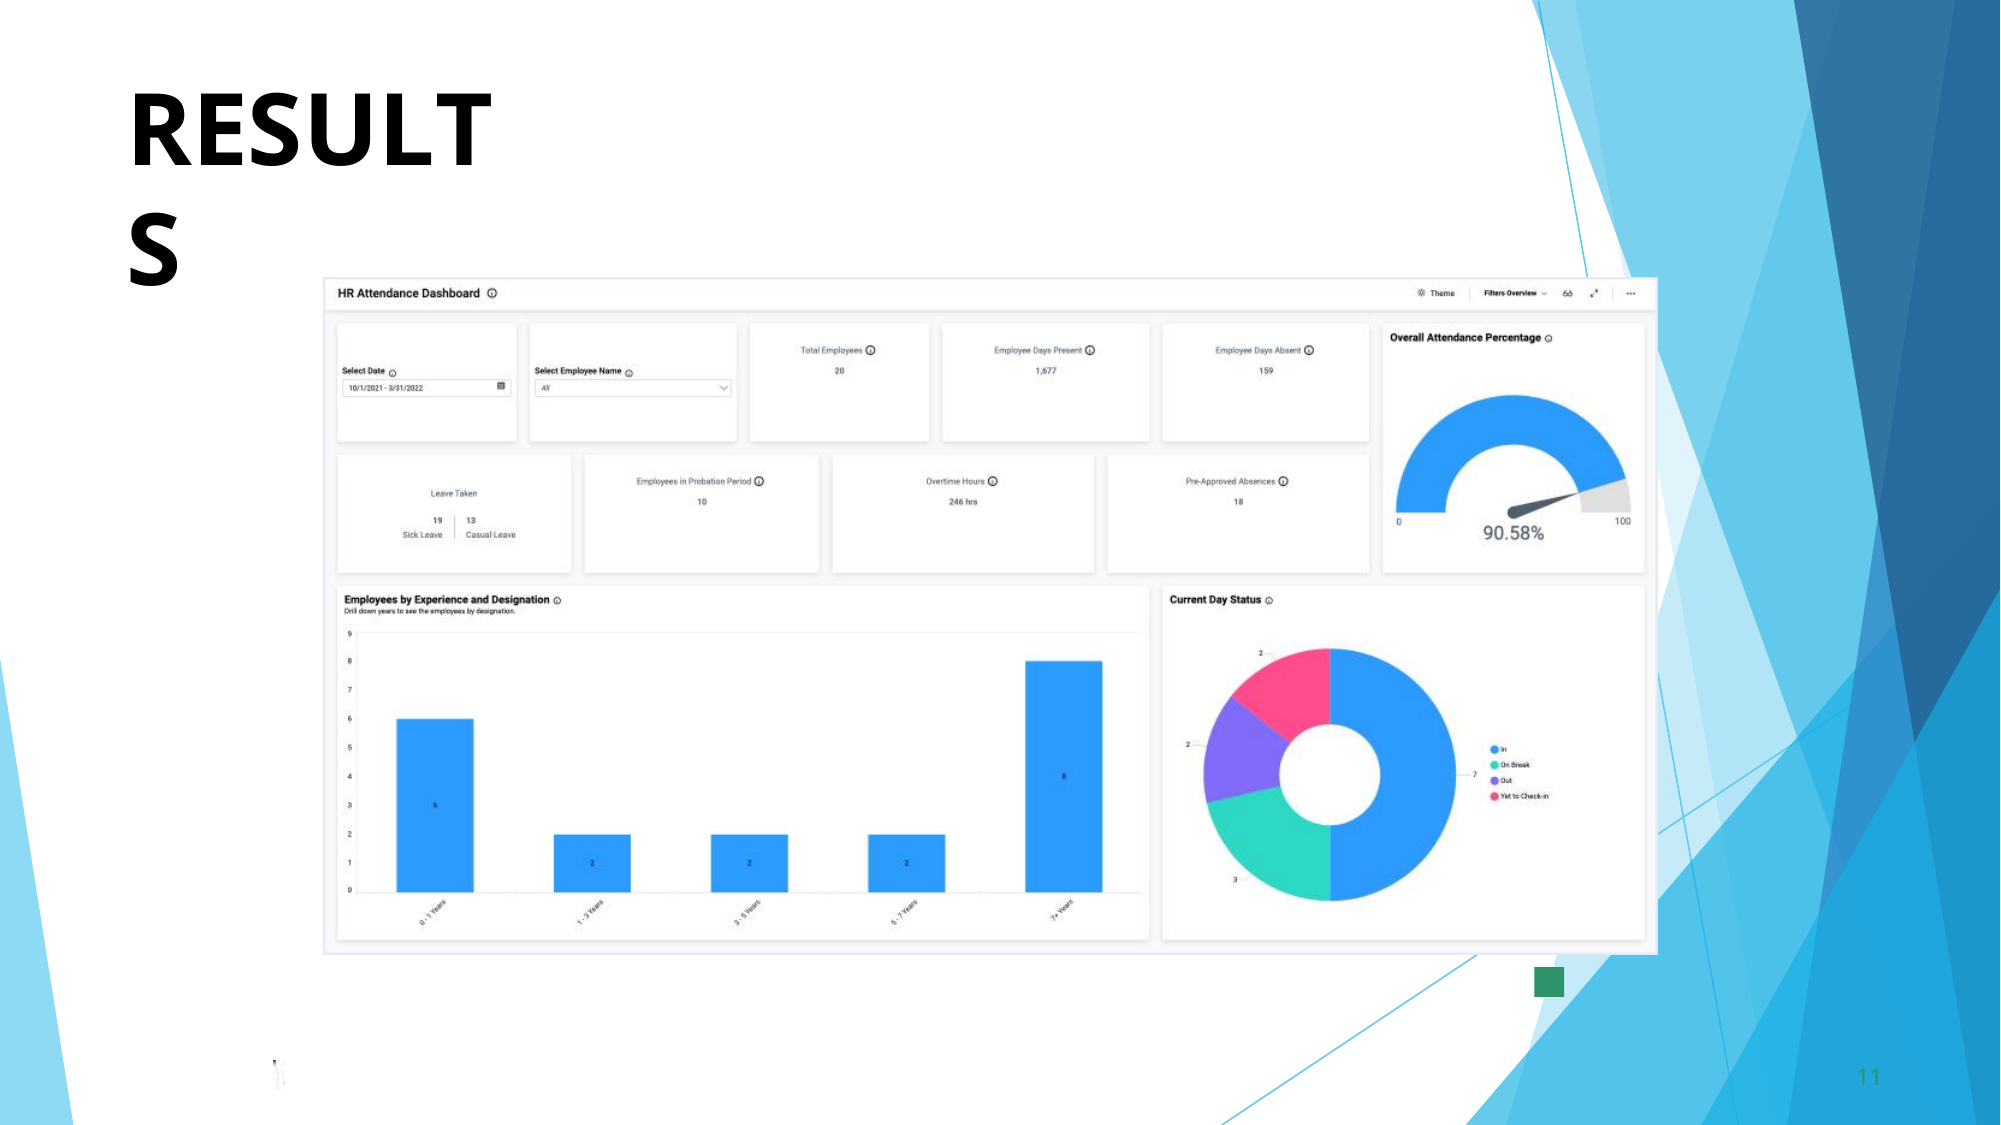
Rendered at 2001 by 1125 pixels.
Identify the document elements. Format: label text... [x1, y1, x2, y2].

text_box [1534, 967, 1565, 997]
picture [323, 276, 1658, 955]
title RESULTS [123, 63, 524, 306]
picture [273, 1060, 287, 1091]
text_box 11 [1849, 1061, 1888, 1095]
